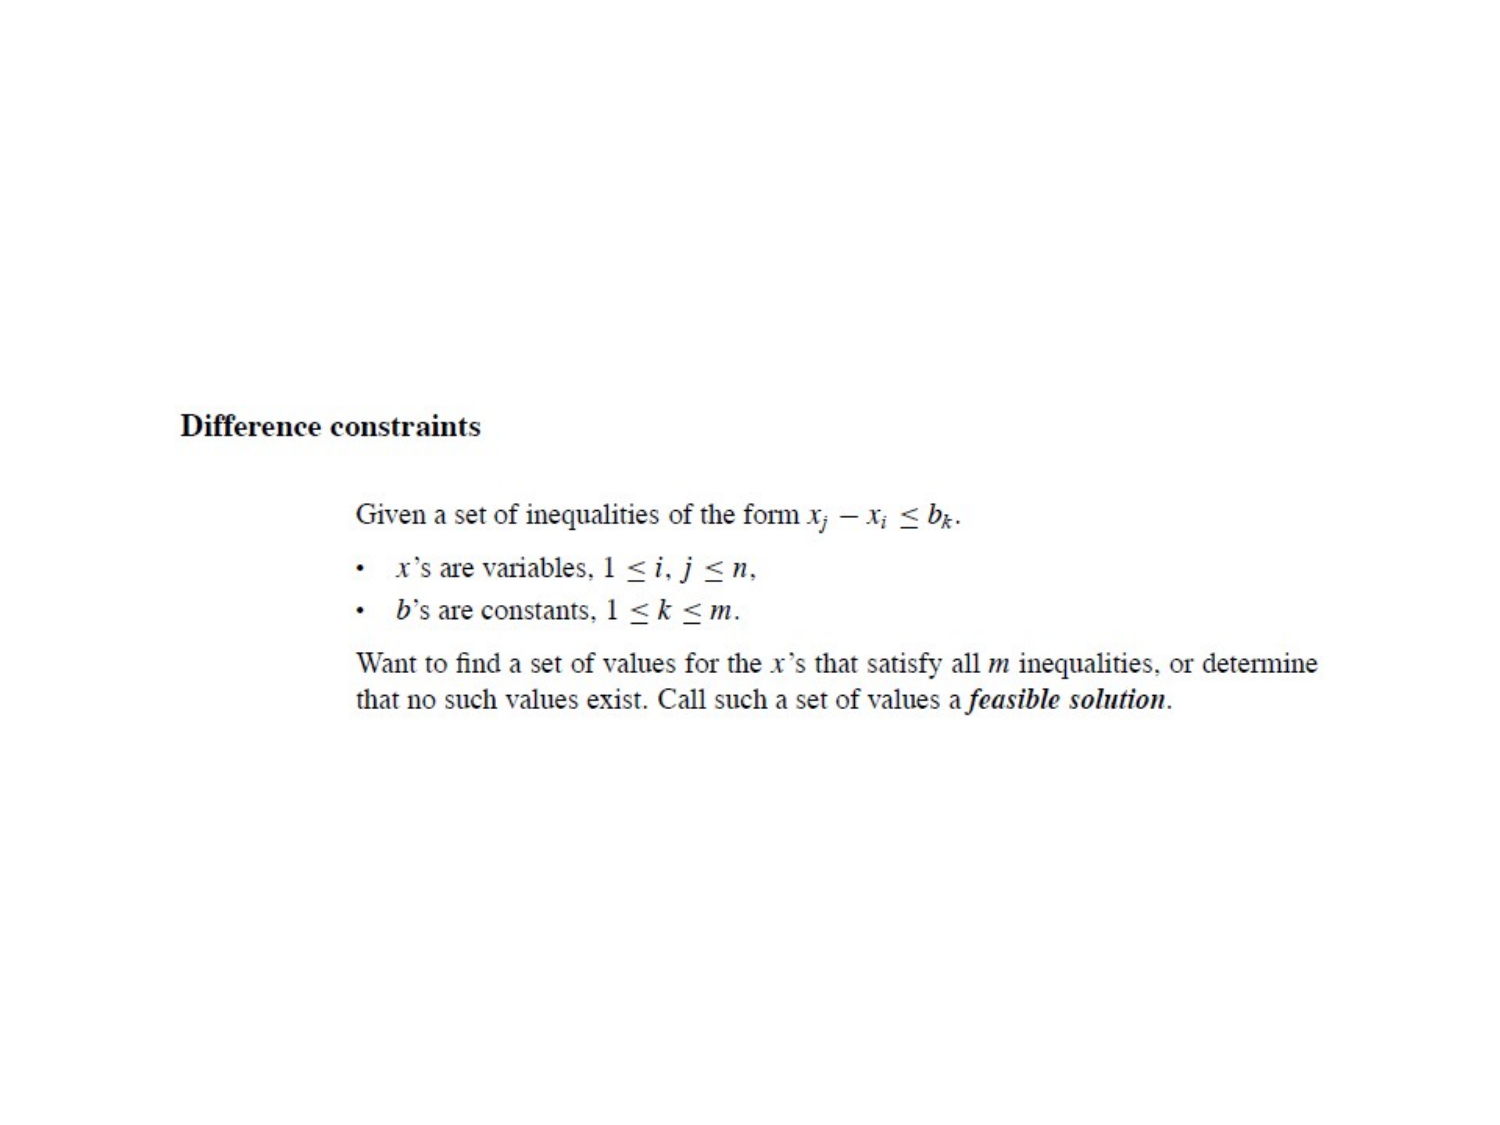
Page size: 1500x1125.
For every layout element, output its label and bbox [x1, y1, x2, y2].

text_box [174, 405, 1326, 720]
